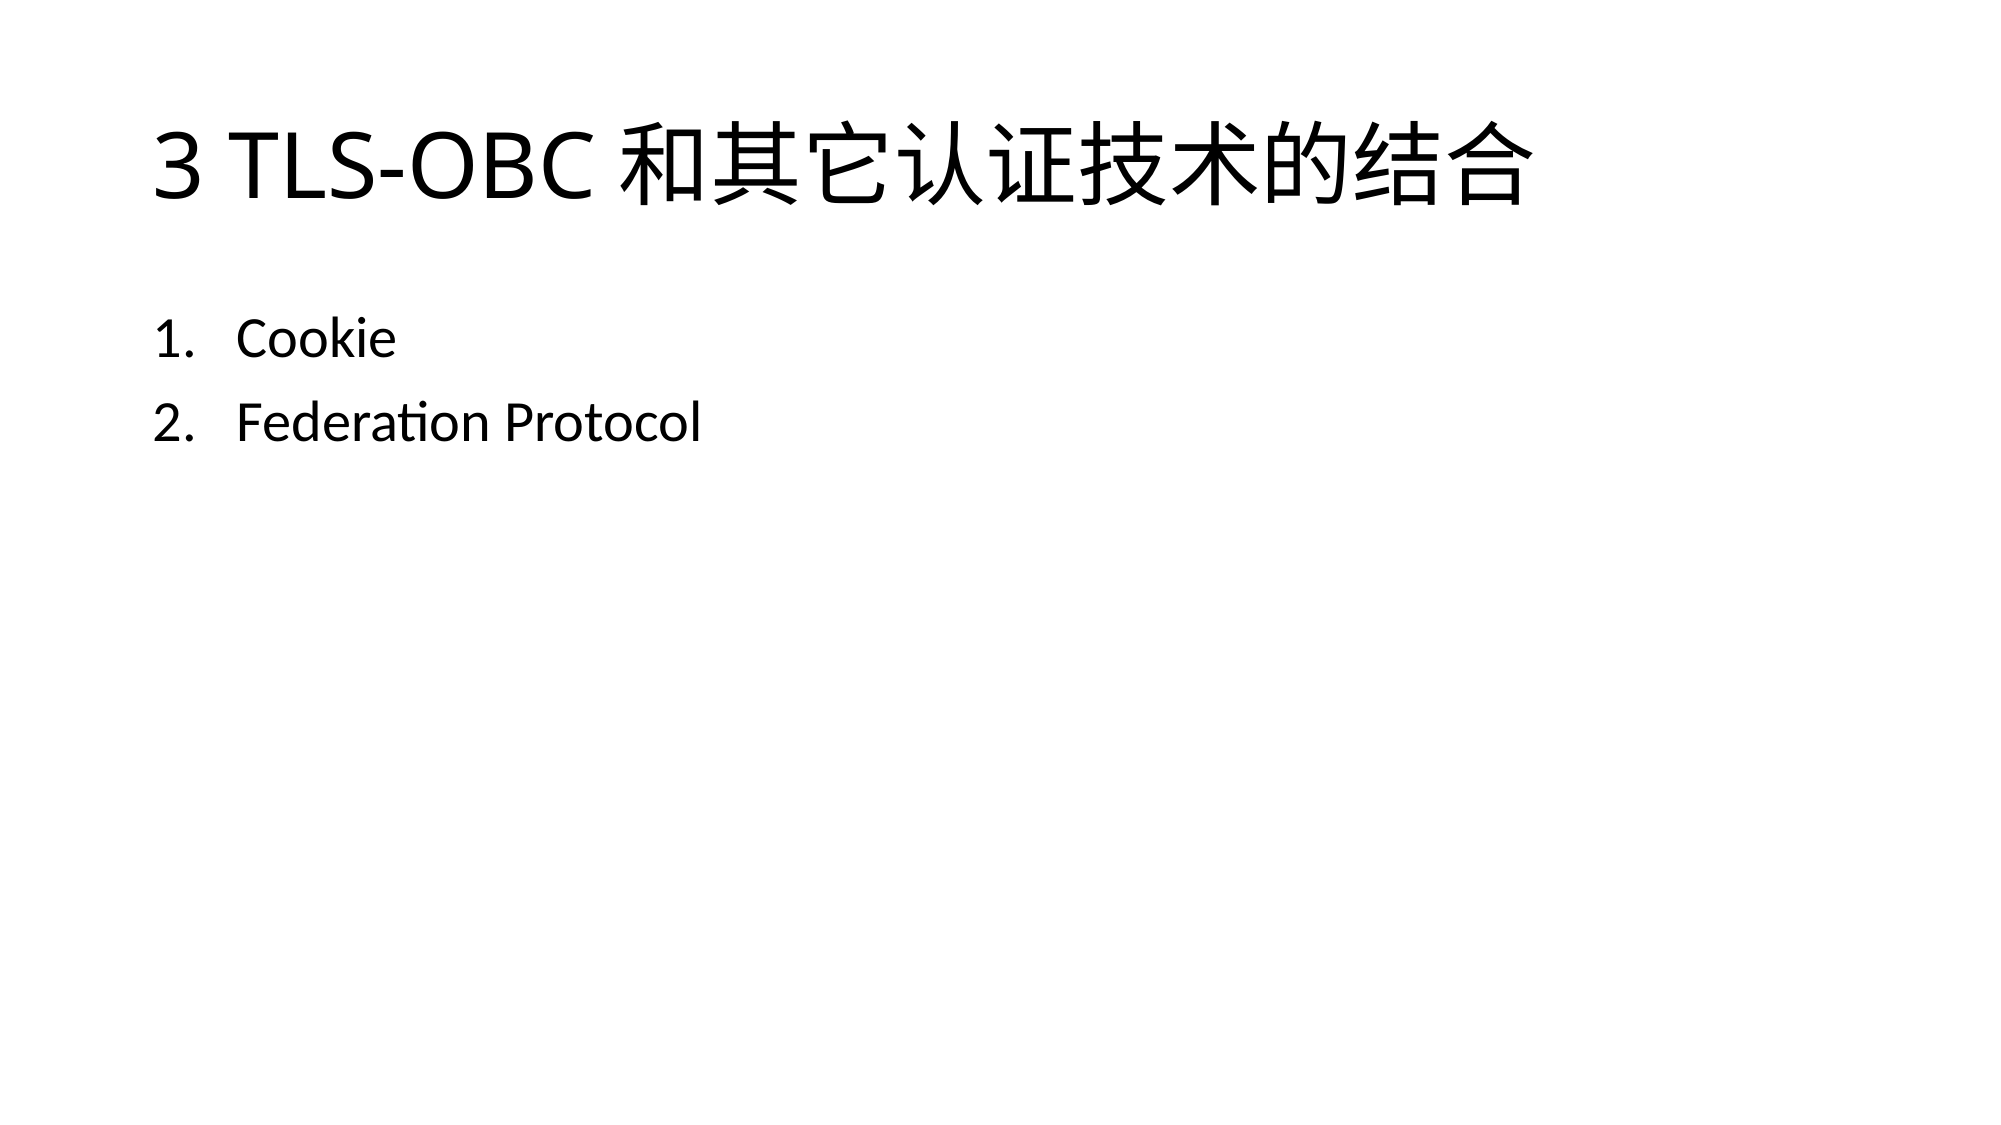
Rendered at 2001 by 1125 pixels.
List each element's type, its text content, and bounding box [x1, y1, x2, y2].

list Cookie Federation Protocol [137, 299, 1863, 1014]
title 3 TLS-OBC和其它认证技术的结合 [137, 59, 1863, 278]
